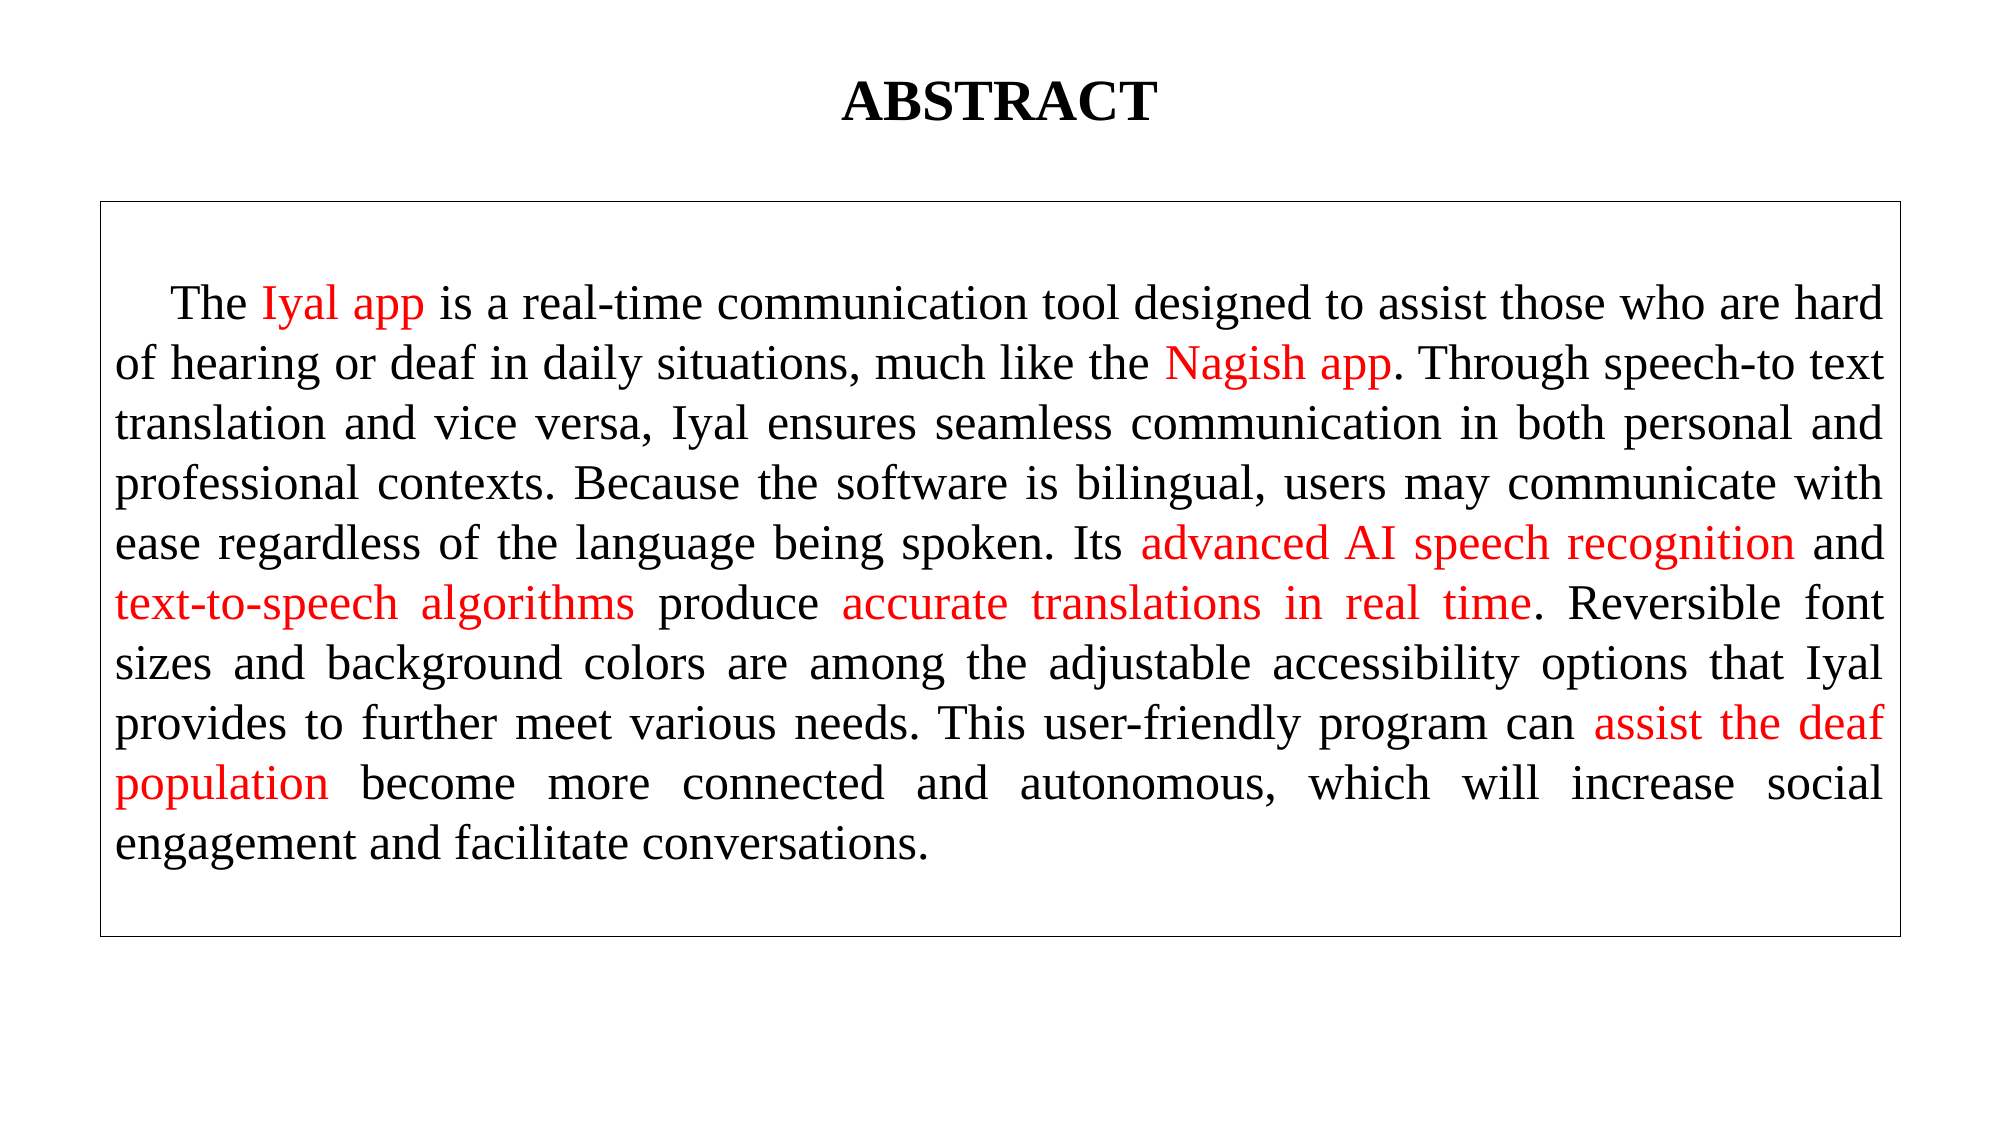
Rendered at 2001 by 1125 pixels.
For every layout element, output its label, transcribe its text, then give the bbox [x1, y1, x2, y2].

title ABSTRACT [223, 62, 1777, 134]
list The Iyal app is a real-time communication tool designed to assist those who are hard of hearing or deaf in daily situations, much like the Nagish app. Through speech-to text translation and vice versa, Iyal ensures seamless communication in both personal and professional contexts. Because the software is bilingual, users may communicate with ease regardless of the language being spoken. Its advanced AI speech recognition and text-to-speech algorithms produce accurate translations in real time. Reversible font sizes and background colors are among the adjustable accessibility options that Iyal provides to further meet various needs. This user-friendly program can assist the deaf population become more connected and autonomous, which will increase social engagement and facilitate conversations. [99, 201, 1900, 937]
